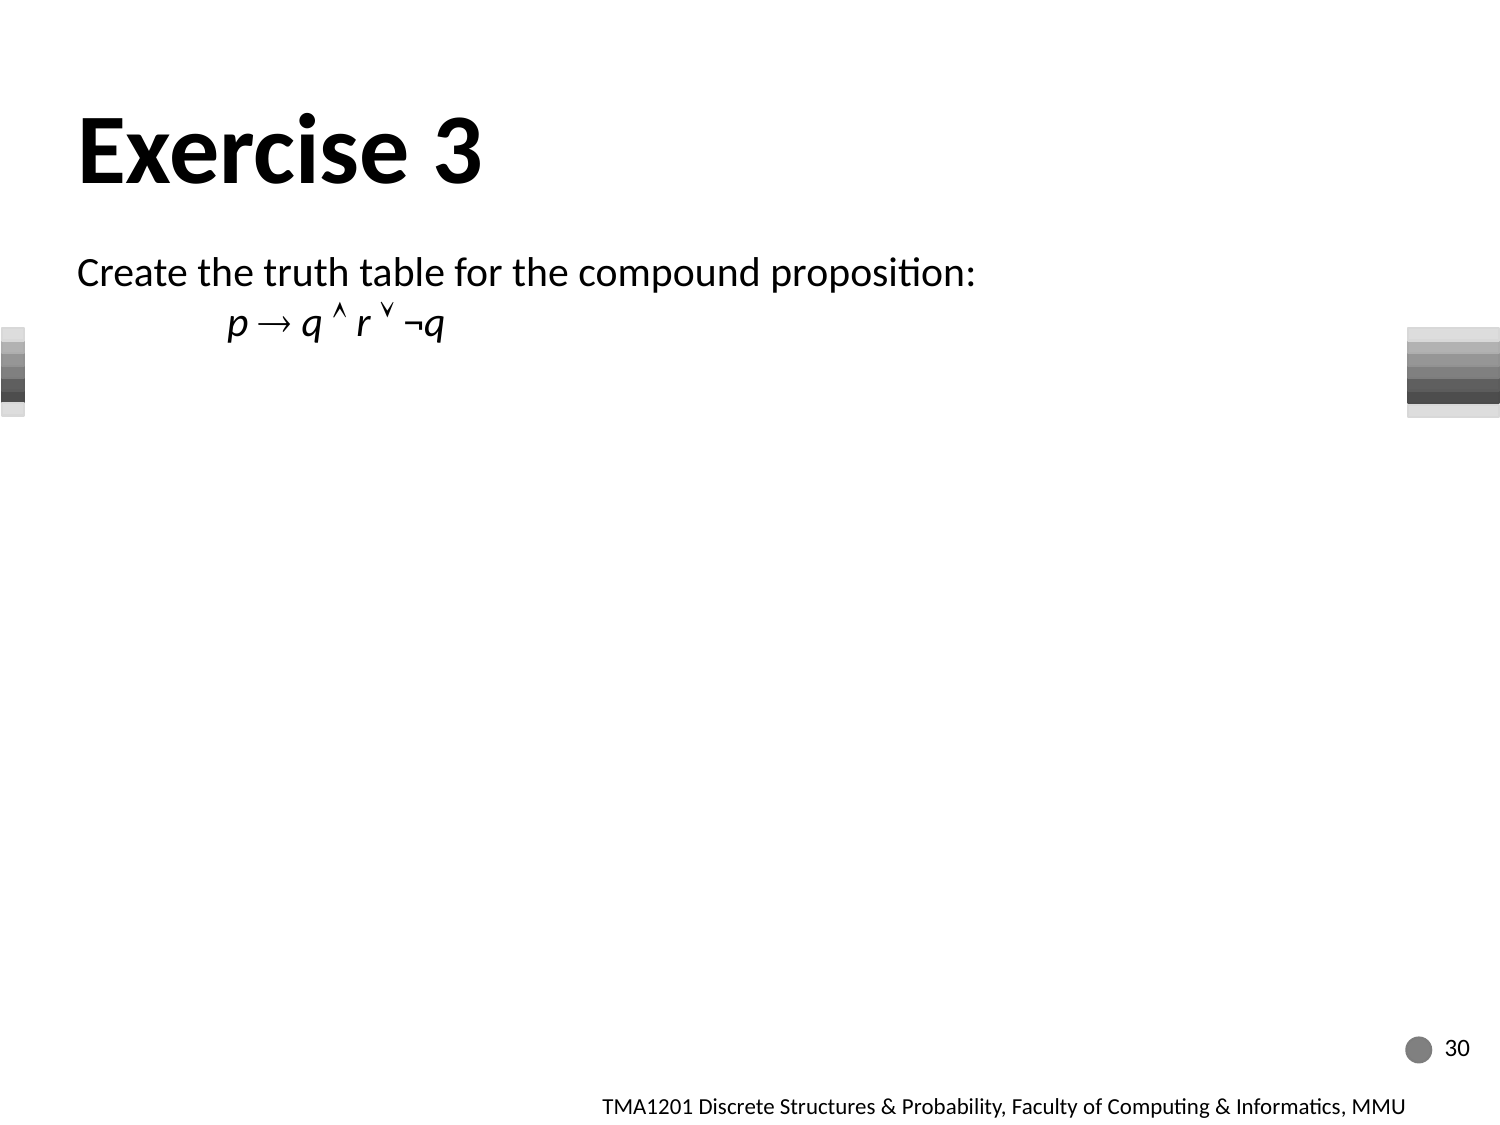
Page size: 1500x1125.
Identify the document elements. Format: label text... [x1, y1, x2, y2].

text_box Exercise 3 [62, 50, 1413, 238]
slide_number 30 [1429, 1009, 1500, 1085]
footer TMA1201 Discrete Structures & Probability, Faculty of Computing & Informatics, MMU [587, 1084, 1500, 1125]
text_box Create the truth table for the compound proposition: p ® q Ù r Ú ¬q [62, 238, 1413, 553]
